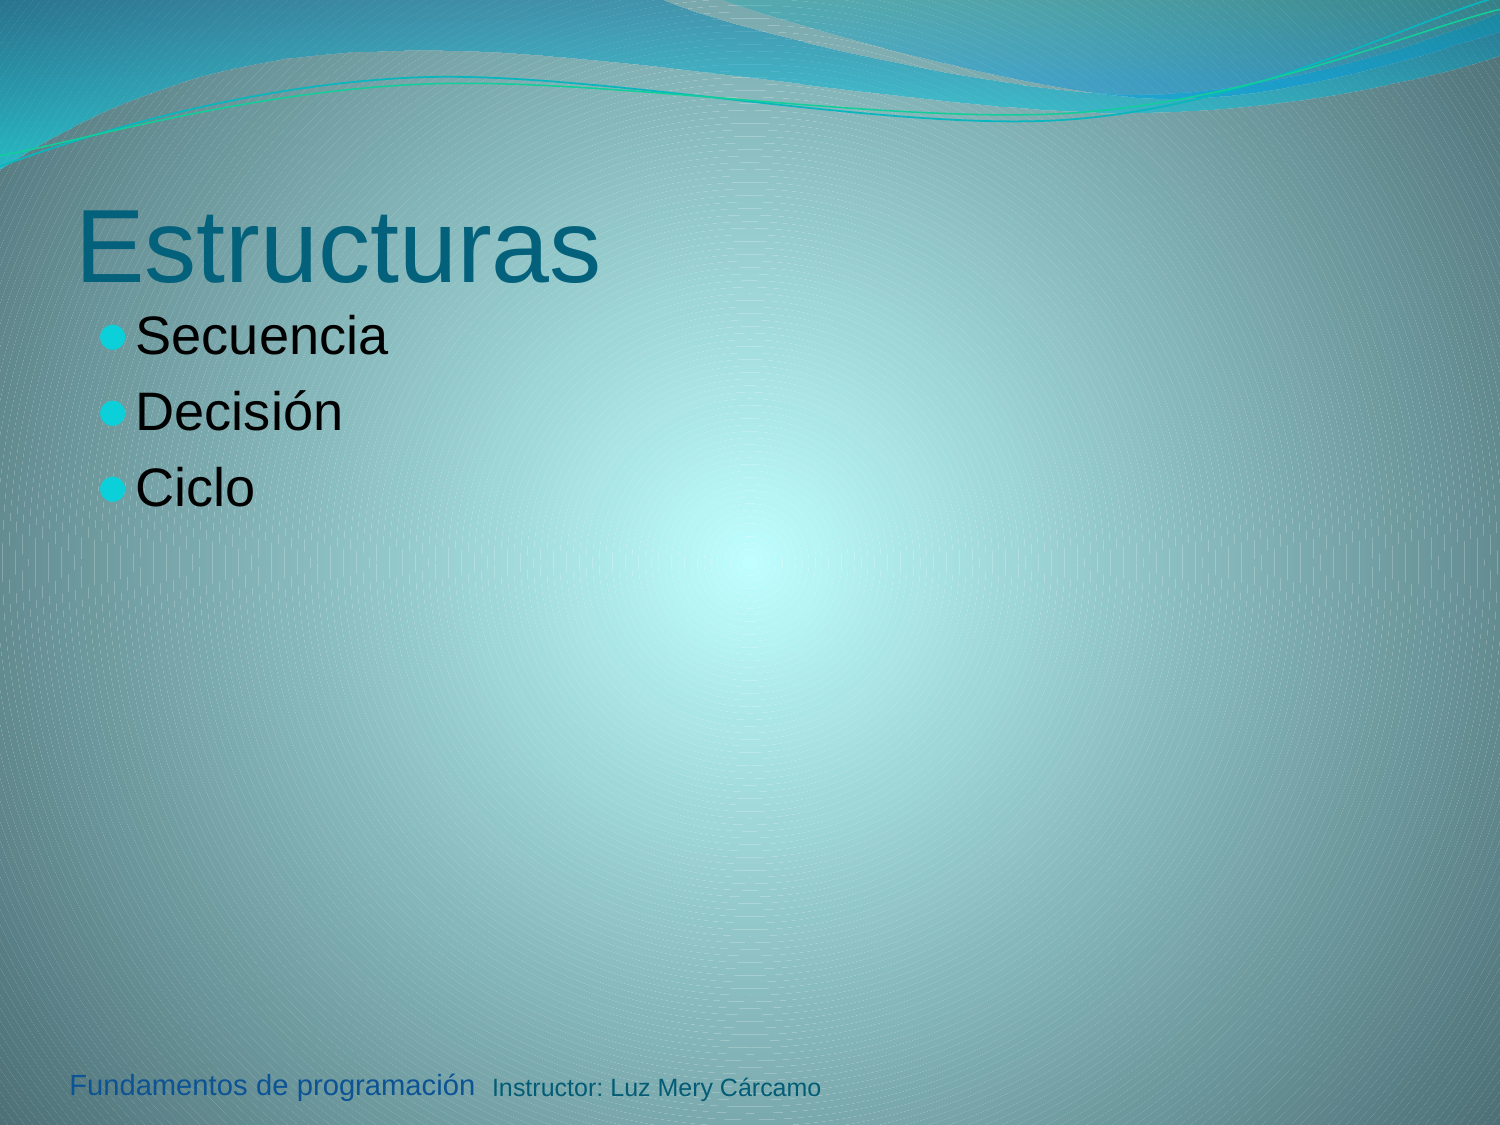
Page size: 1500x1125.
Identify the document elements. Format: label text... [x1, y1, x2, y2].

title Estructuras [75, 115, 1425, 292]
list Secuencia Decisión Ciclo [75, 292, 1425, 1013]
footer Instructor: Luz Mery Cárcamo [492, 1041, 1043, 1102]
